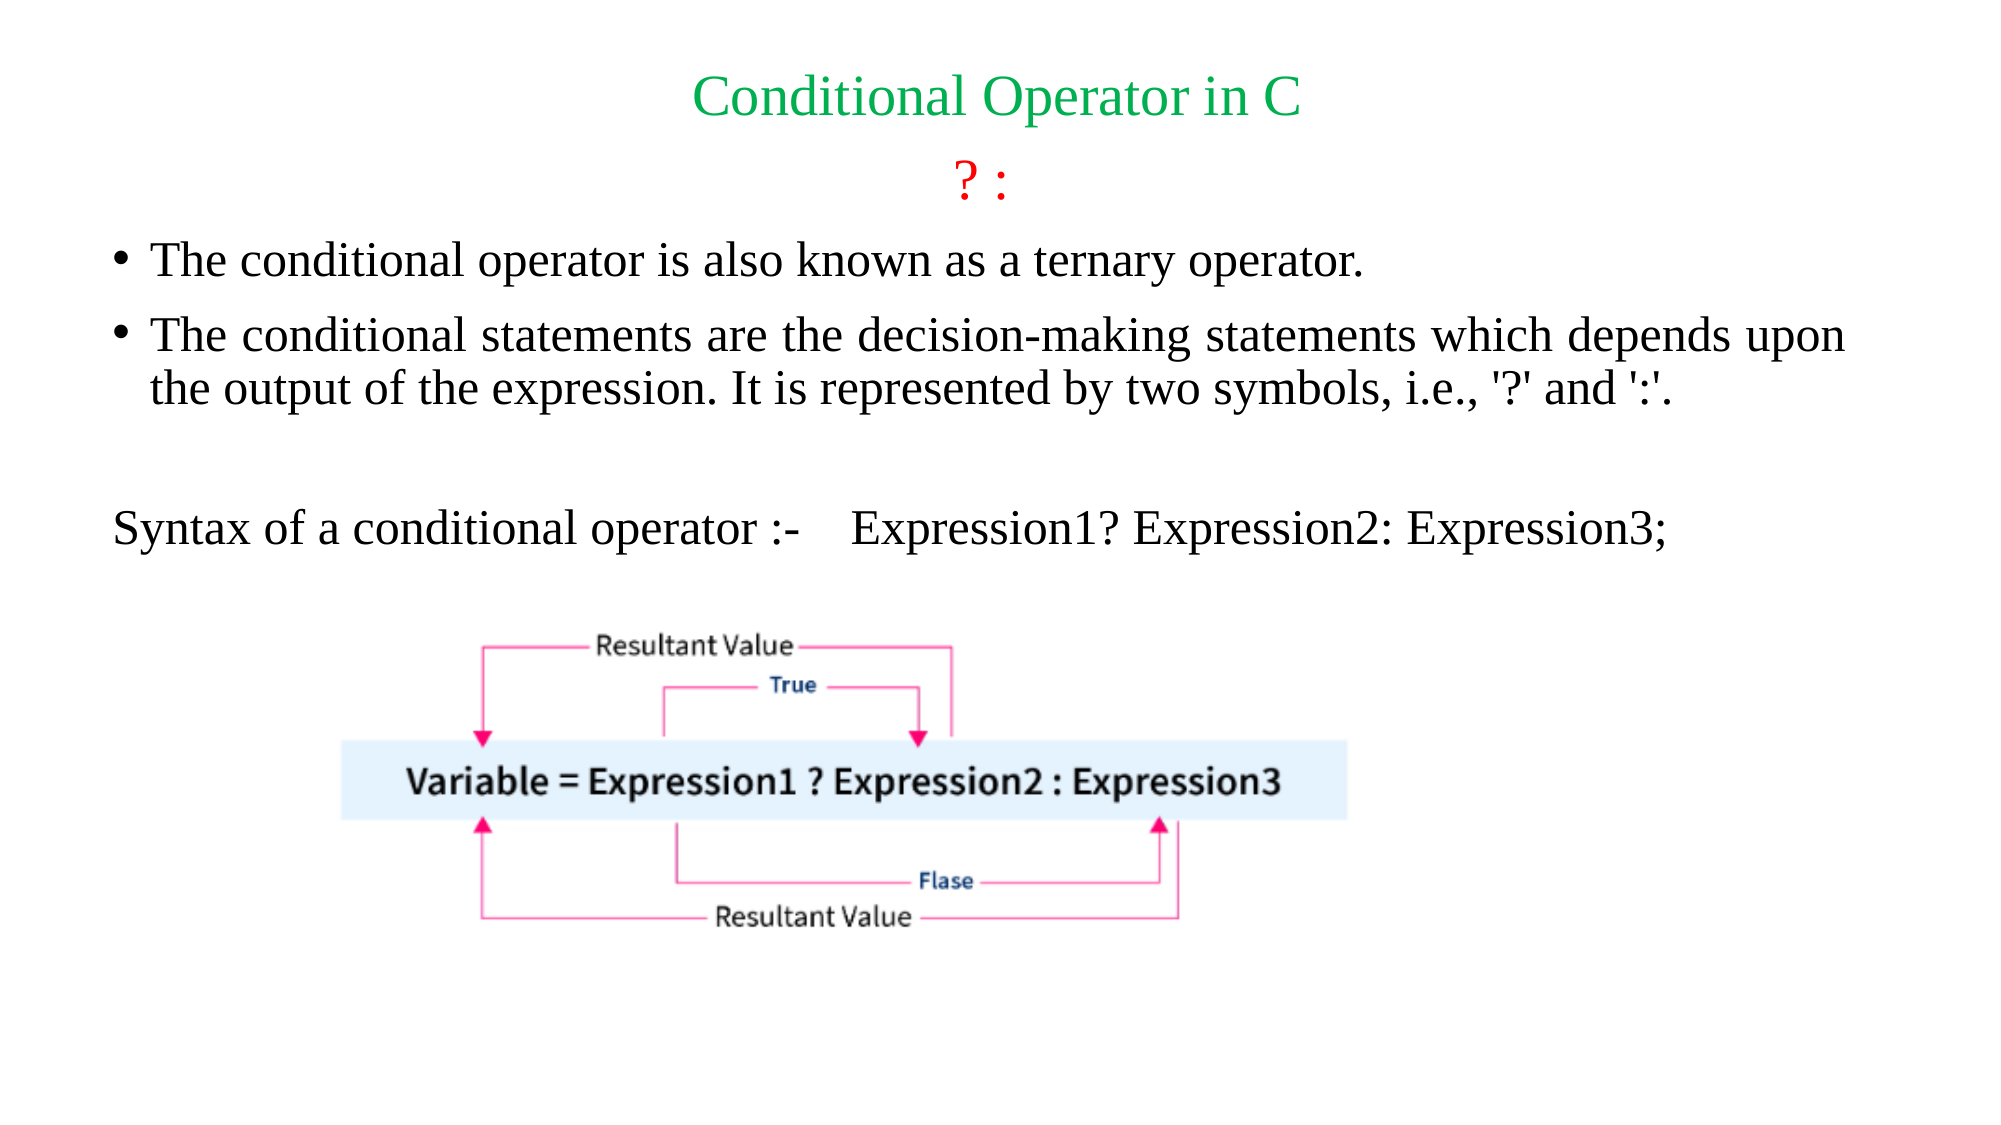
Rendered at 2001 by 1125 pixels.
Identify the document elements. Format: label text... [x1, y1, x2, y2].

list Conditional Operator in C ? : The conditional operator is also known as a ternary operator. The conditional statements are the decision-making statements which depends upon the output of the expression. It is represented by two symbols, i.e., '?' and ':'. Syntax of a conditional operator :- Expression1? Expression2: Expression3; [97, 58, 1863, 1011]
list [321, 597, 1364, 957]
